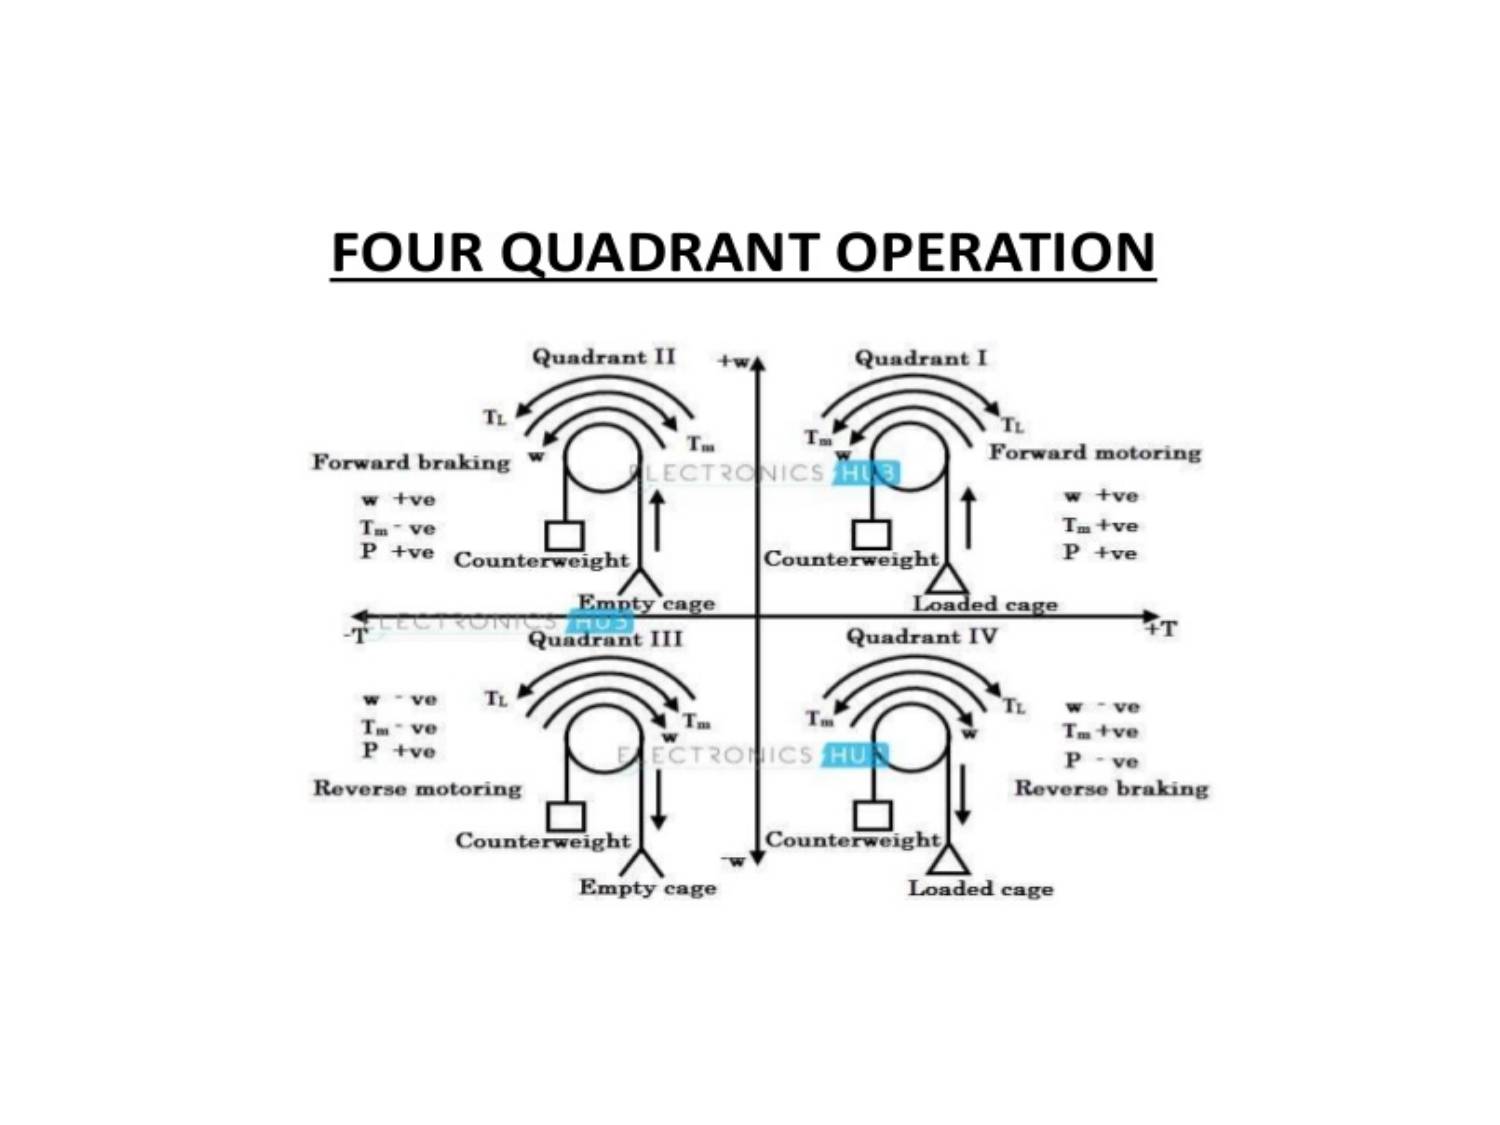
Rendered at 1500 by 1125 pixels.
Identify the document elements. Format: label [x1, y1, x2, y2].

picture [149, 149, 1338, 976]
